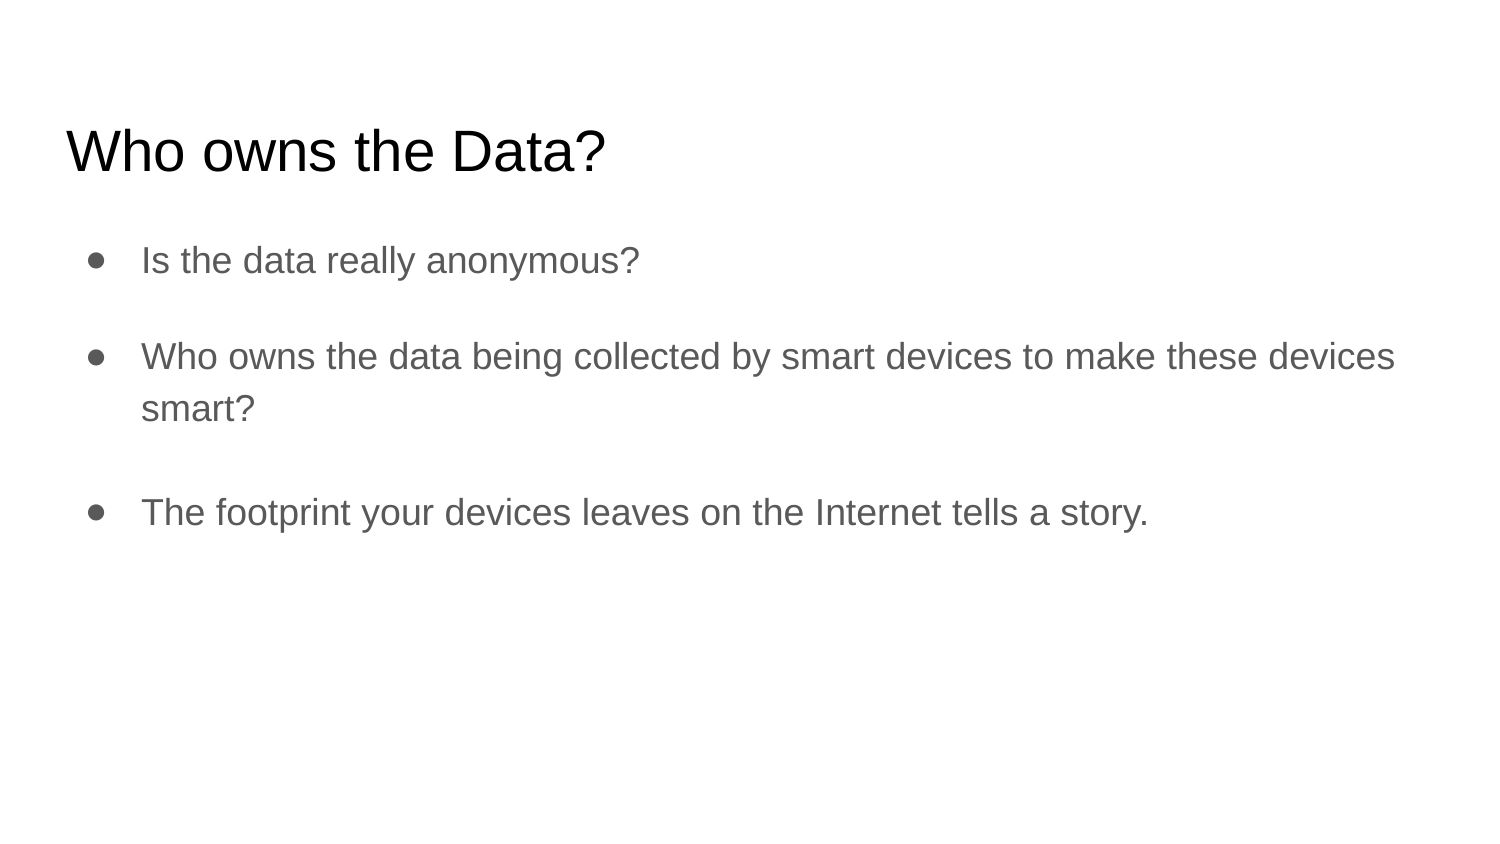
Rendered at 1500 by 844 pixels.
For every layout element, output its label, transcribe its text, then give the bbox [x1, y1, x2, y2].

list Is the data really anonymous? Who owns the data being collected by smart devices to make these devices smart? The footprint your devices leaves on the Internet tells a story. [51, 214, 1449, 775]
title Who owns the Data? [51, 98, 1449, 192]
